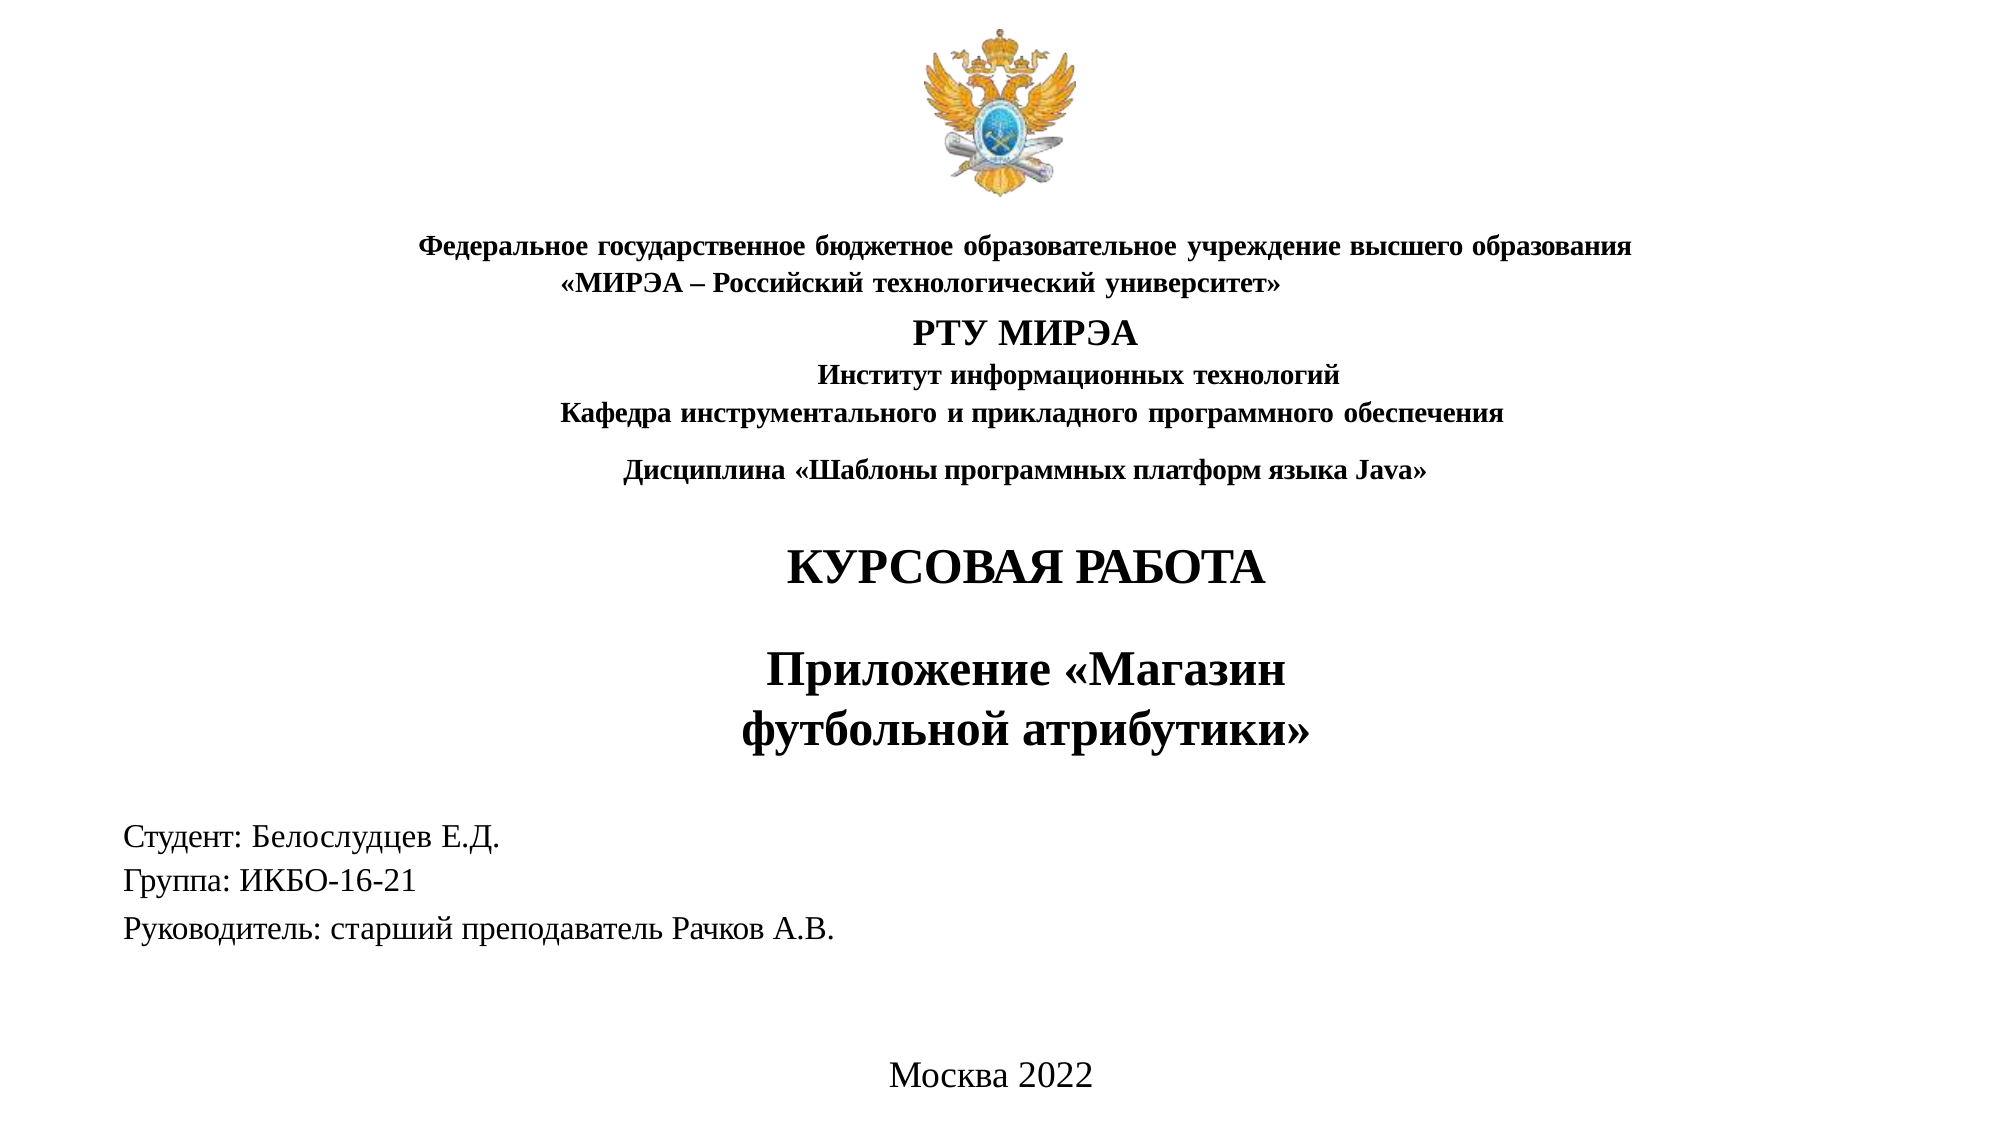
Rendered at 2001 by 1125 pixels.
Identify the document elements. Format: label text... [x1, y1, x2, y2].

text_box Москва 2022 [886, 1047, 1098, 1095]
text_box Федеральное государственное бюджетное образовательное учреждение высшего образования «МИРЭА – Российский технологический университет» РТУ МИРЭА Институт информационных технологий Кафедра инструментального и прикладного программного обеспечения Дисциплина «Шаблоны программных платформ языка Java» [412, 221, 1639, 486]
picture [924, 29, 1076, 197]
text_box Студент: Белослудцев Е.Д. Группа: ИКБО-16-21 Руководитель: старший преподаватель Рачков А.В. [121, 807, 848, 946]
text_box КУРСОВАЯ РАБОТА Приложение «Магазин футбольной атрибутики» [664, 531, 1490, 756]
